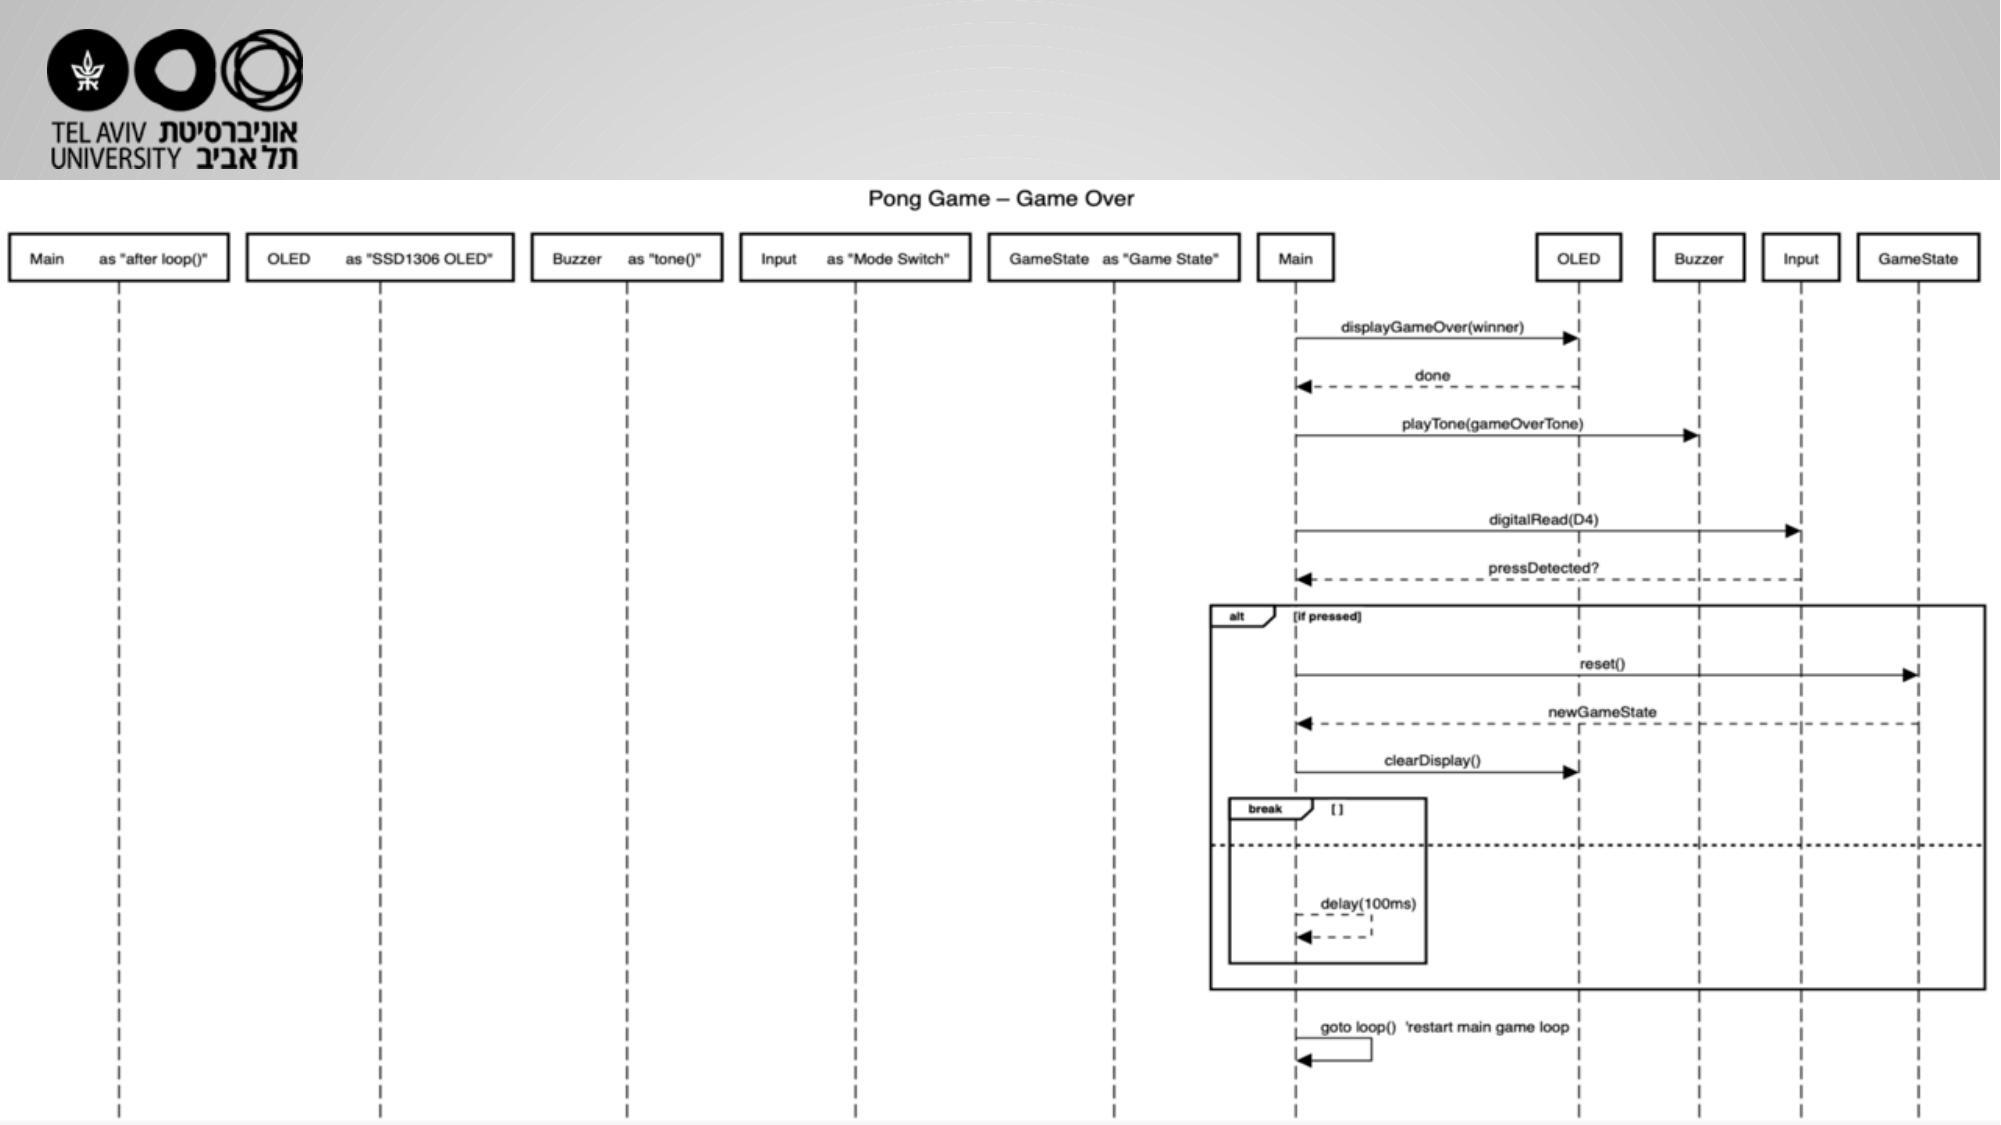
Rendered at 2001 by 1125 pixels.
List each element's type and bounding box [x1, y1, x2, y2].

picture [47, 29, 303, 169]
picture [0, 180, 2000, 1125]
